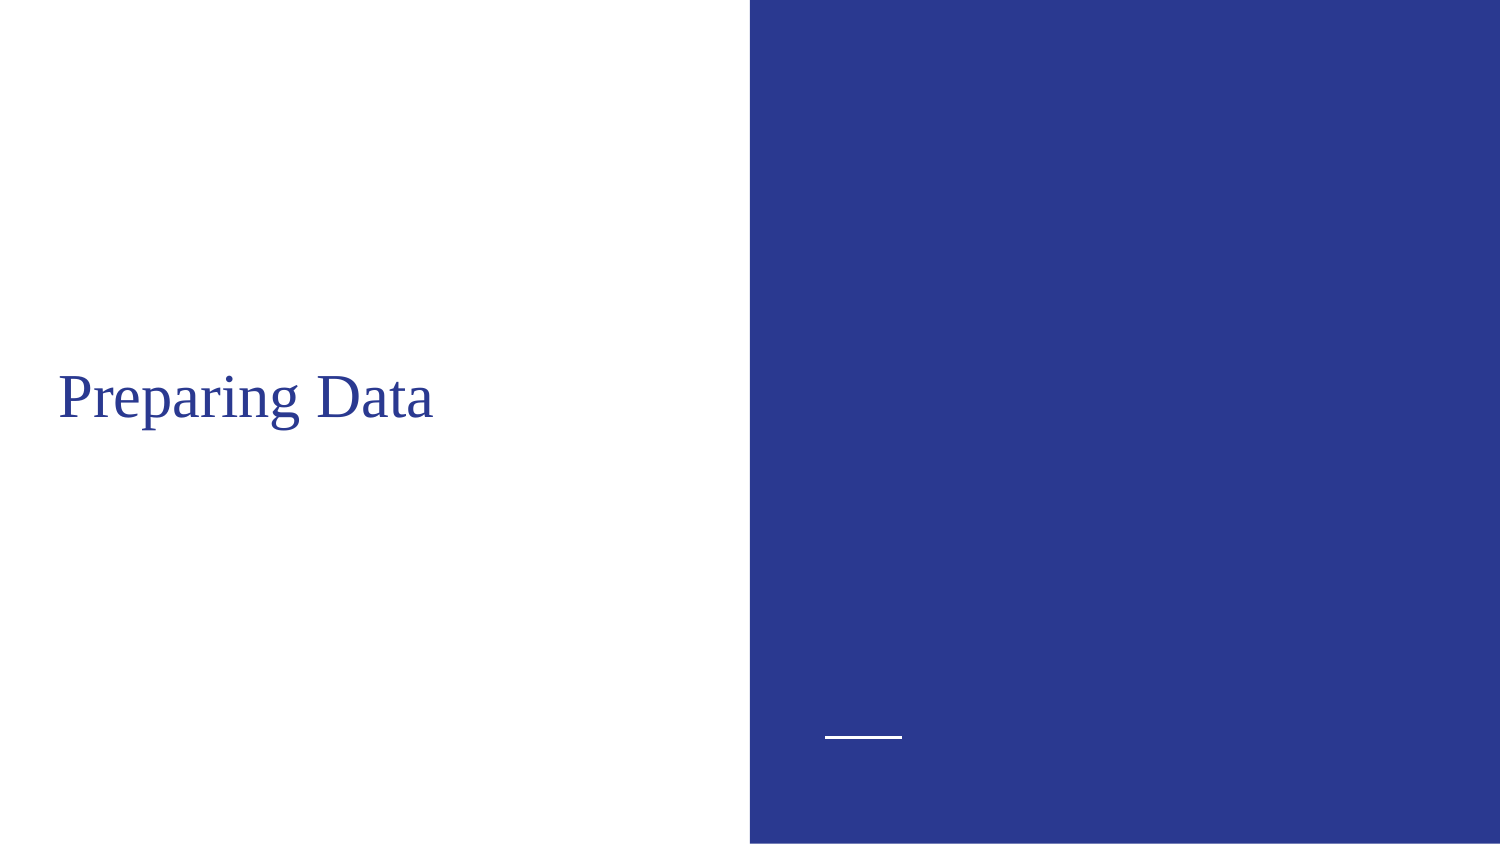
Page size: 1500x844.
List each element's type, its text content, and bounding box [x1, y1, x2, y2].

title Preparing Data [43, 188, 708, 446]
